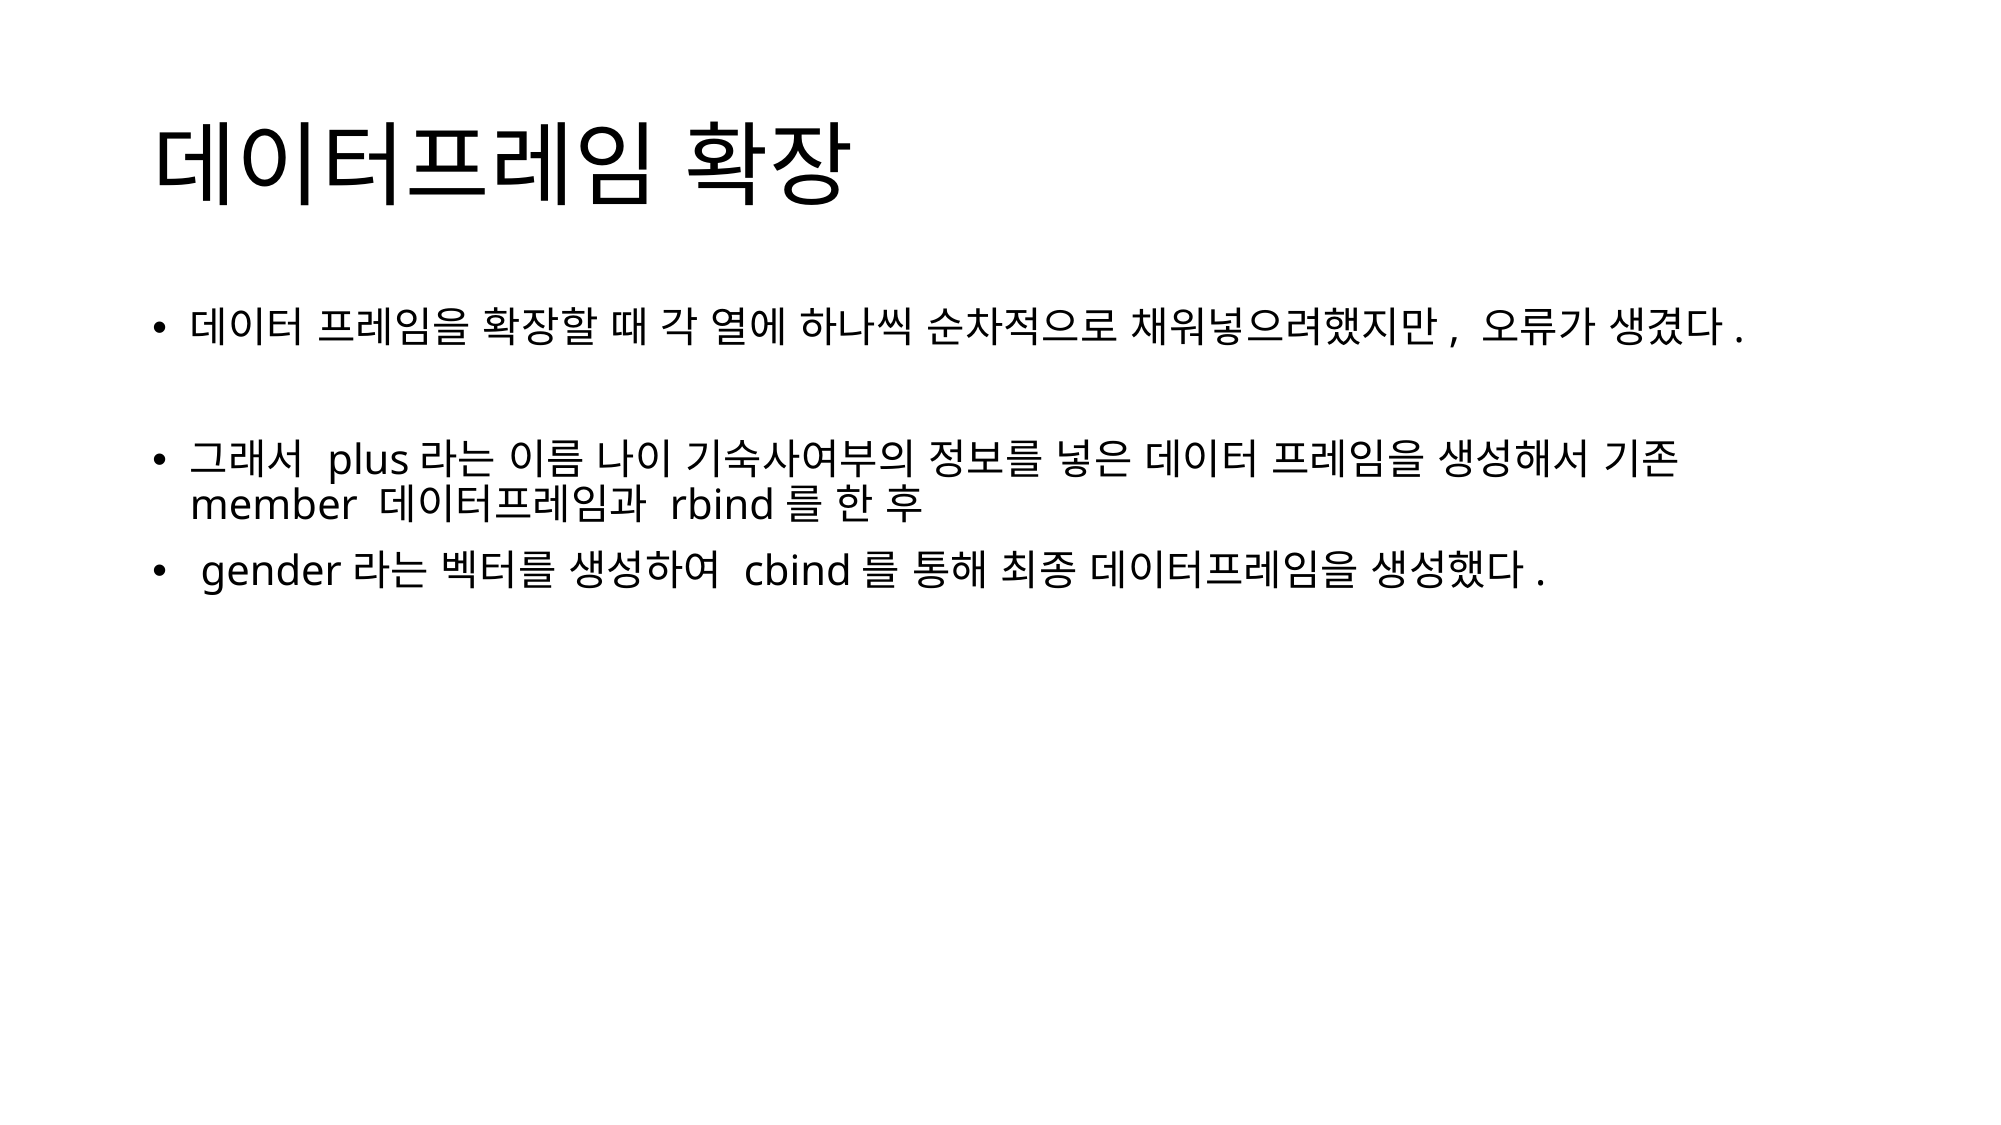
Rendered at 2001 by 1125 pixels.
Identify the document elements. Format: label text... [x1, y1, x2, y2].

title 데이터프레임 확장 [137, 59, 1863, 278]
list 데이터 프레임을 확장할 때 각 열에 하나씩 순차적으로 채워넣으려했지만, 오류가 생겼다. 그래서 plus라는 이름 나이 기숙사여부의 정보를 넣은 데이터 프레임을 생성해서 기존 member 데이터프레임과 rbind를 한 후 gender라는 벡터를 생성하여 cbind를 통해 최종 데이터프레임을 생성했다. [137, 299, 1863, 1014]
